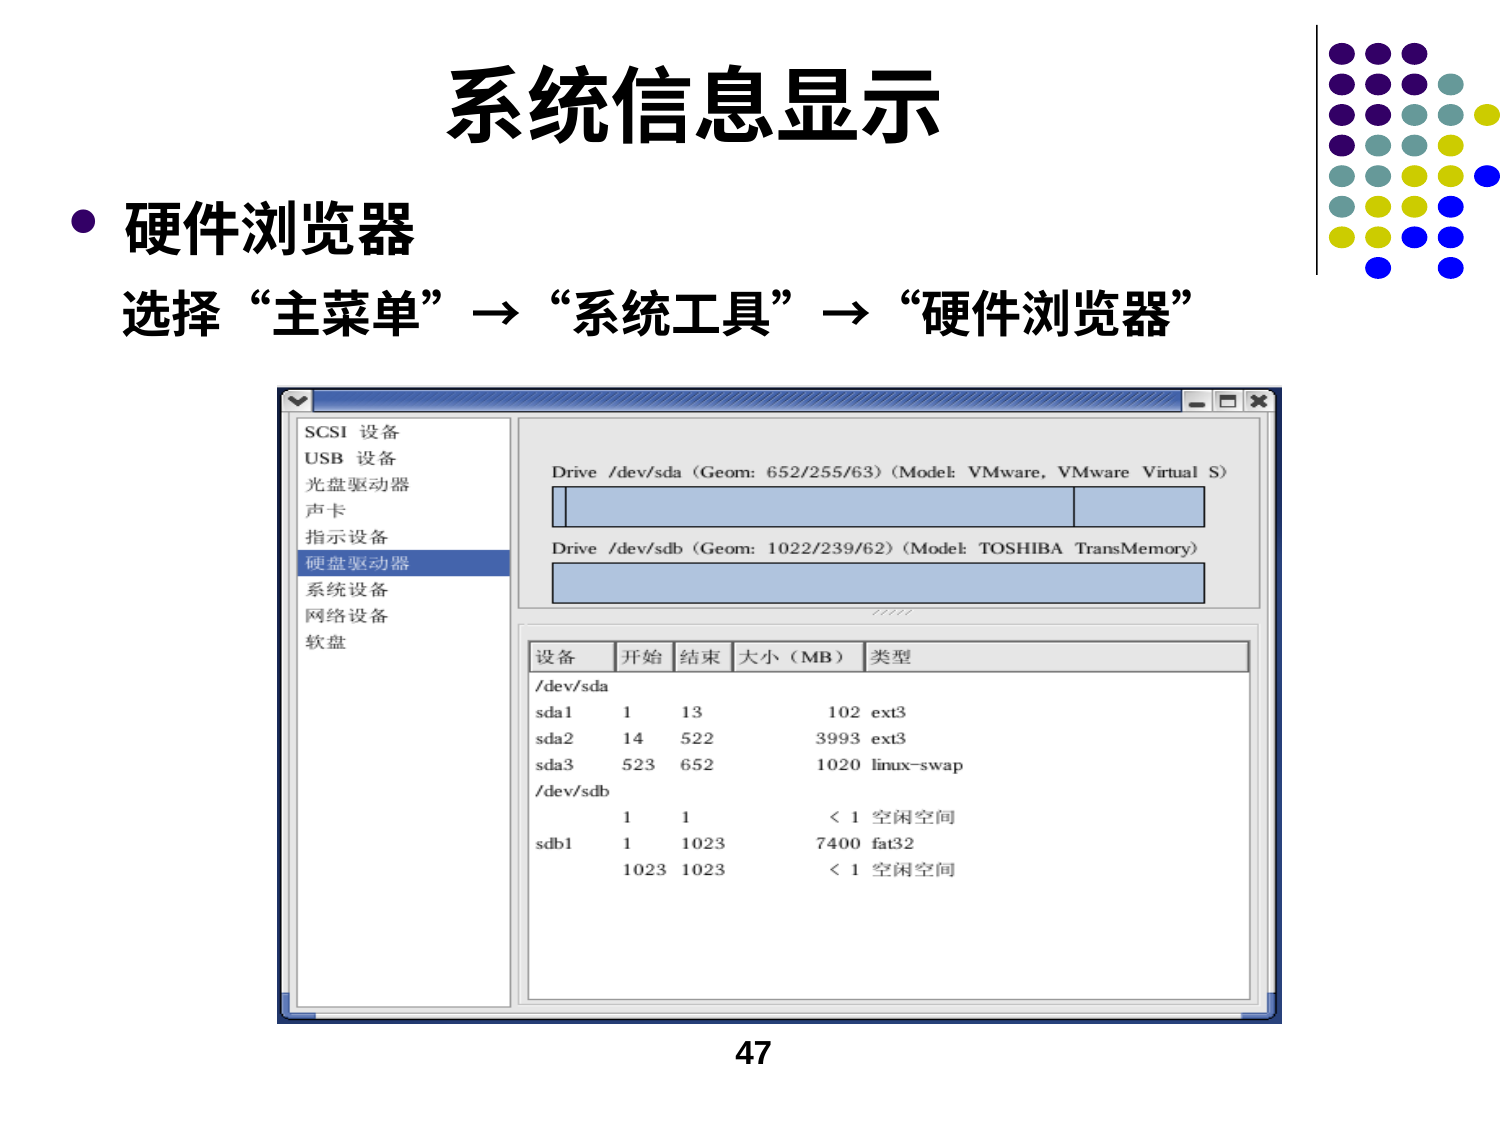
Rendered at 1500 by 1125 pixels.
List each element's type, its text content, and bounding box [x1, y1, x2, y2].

list 硬件浏览器 选择“主菜单”→“系统工具”→“硬件浏览器” [52, 184, 1404, 909]
picture [277, 385, 1282, 1024]
slide_number 47 [578, 1032, 930, 1099]
title 系统信息显示 [74, 19, 1313, 162]
